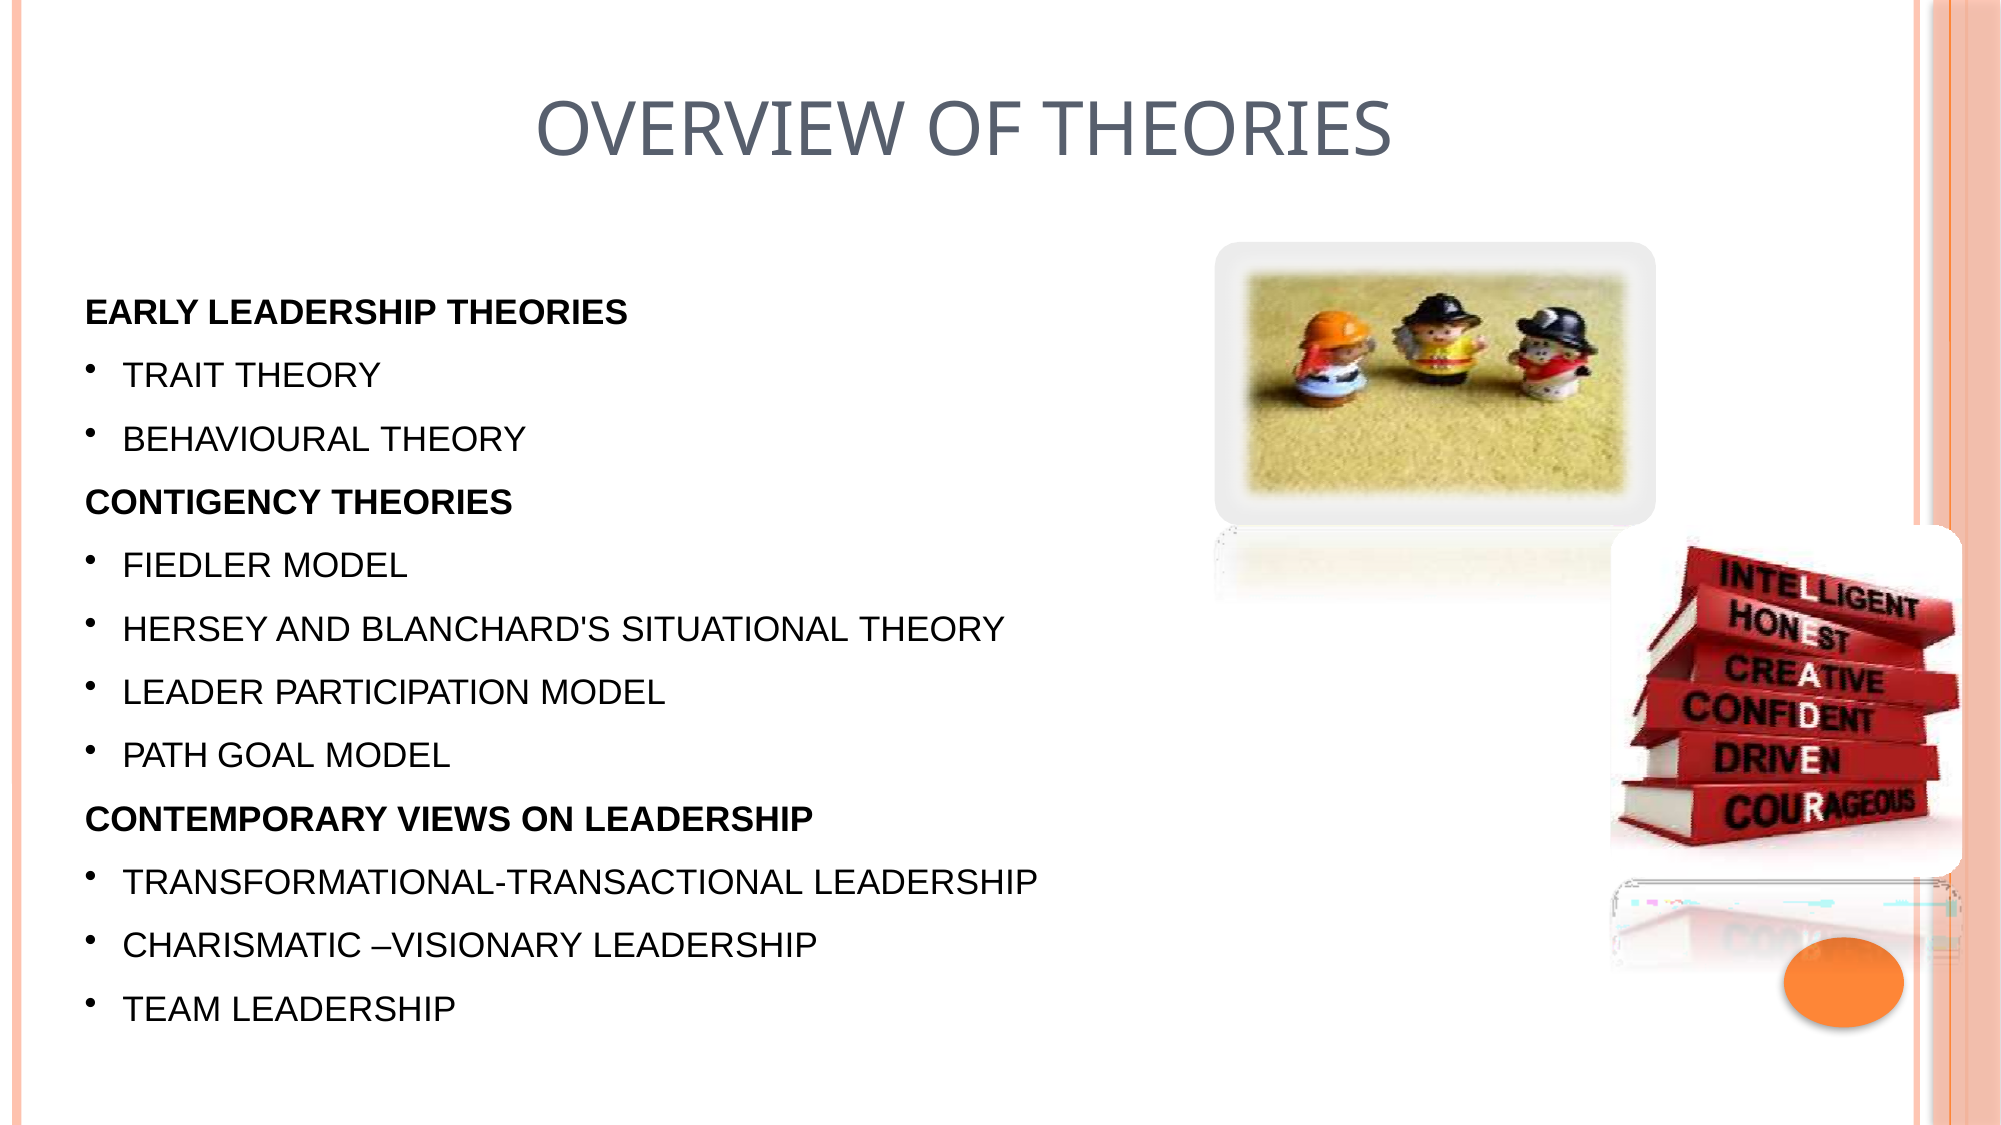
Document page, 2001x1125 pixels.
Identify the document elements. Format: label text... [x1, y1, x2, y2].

title OVERVIEW OF THEORIES [532, 0, 1469, 171]
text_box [1211, 241, 1966, 1125]
text_box EARLY LEADERSHIP THEORIES TRAIT THEORY BEHAVIOURAL THEORY CONTIGENCY THEORIES FIEDLER MODEL HERSEY AND BLANCHARD'S SITUATIONAL THEORY LEADER PARTICIPATION MODEL PATH GOAL MODEL CONTEMPORARY VIEWS ON LEADERSHIP TRANSFORMATIONAL-TRANSACTIONAL LEADERSHIP CHARISMATIC –VISIONARY LEADERSHIP TEAM LEADERSHIP [82, 266, 1041, 1029]
